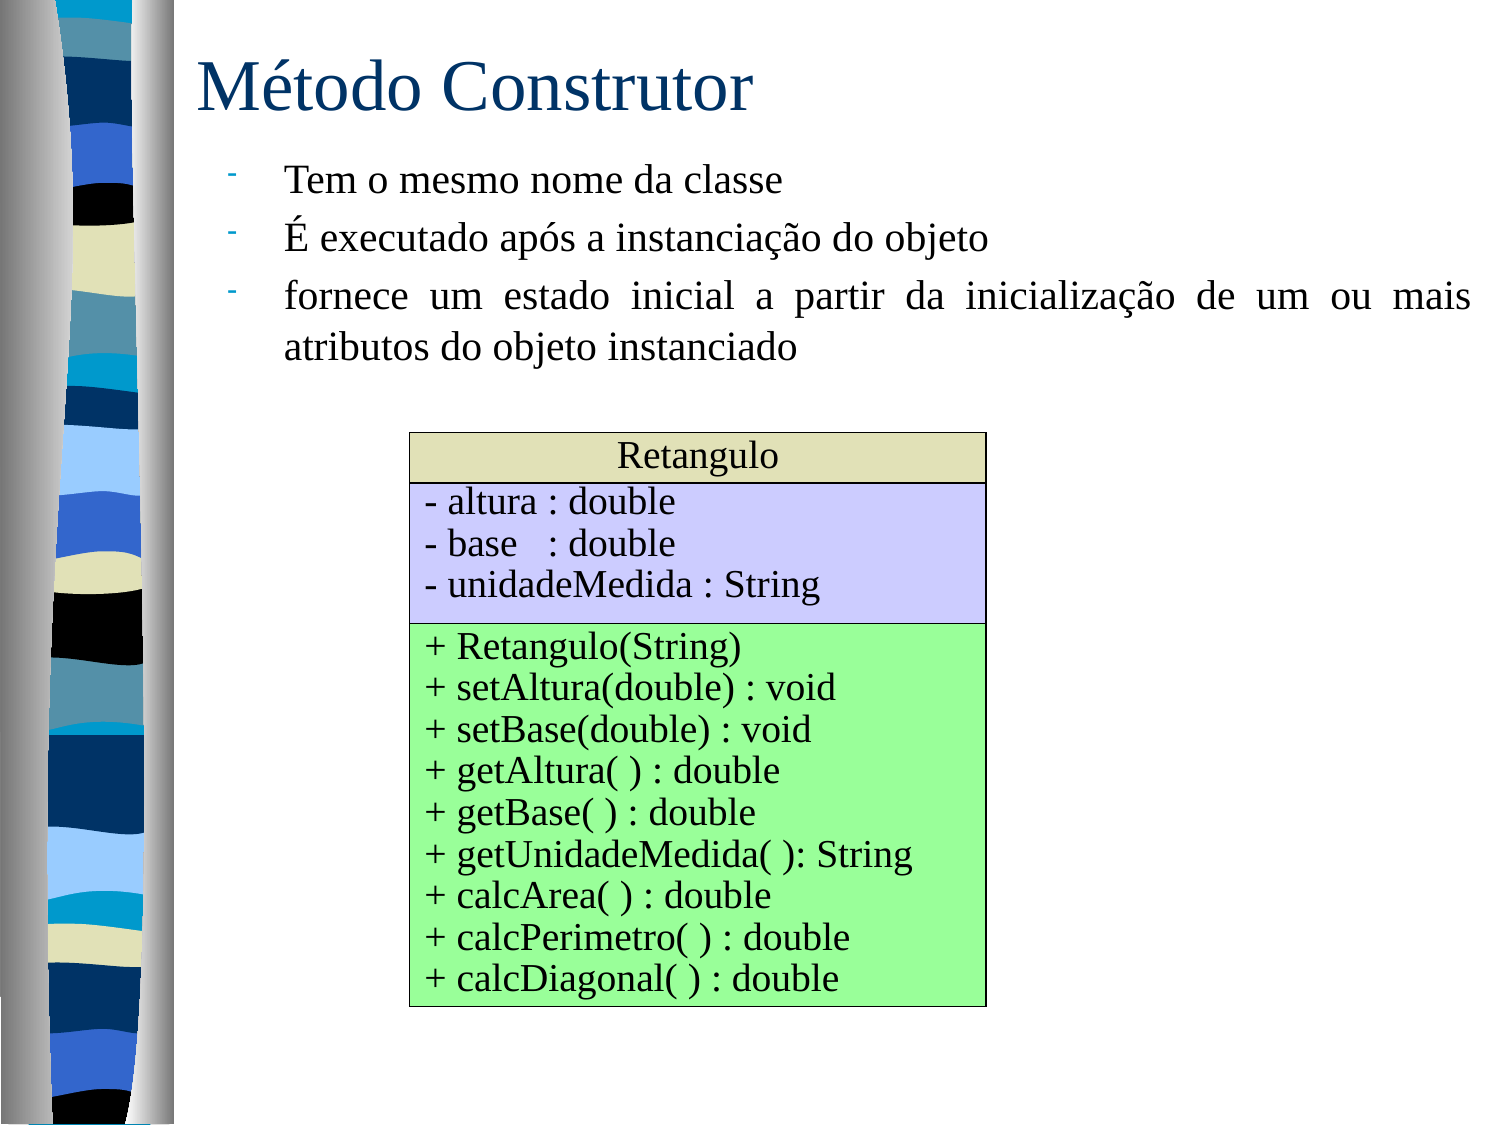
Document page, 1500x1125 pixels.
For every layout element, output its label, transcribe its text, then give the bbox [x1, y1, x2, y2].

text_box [409, 432, 987, 1021]
list Tem o mesmo nome da classe É executado após a instanciação do objeto fornece um estado inicial a partir da inicialização de um ou mais atributos do objeto instanciado [212, 144, 1488, 1044]
title Método Construtor [181, 19, 1457, 144]
